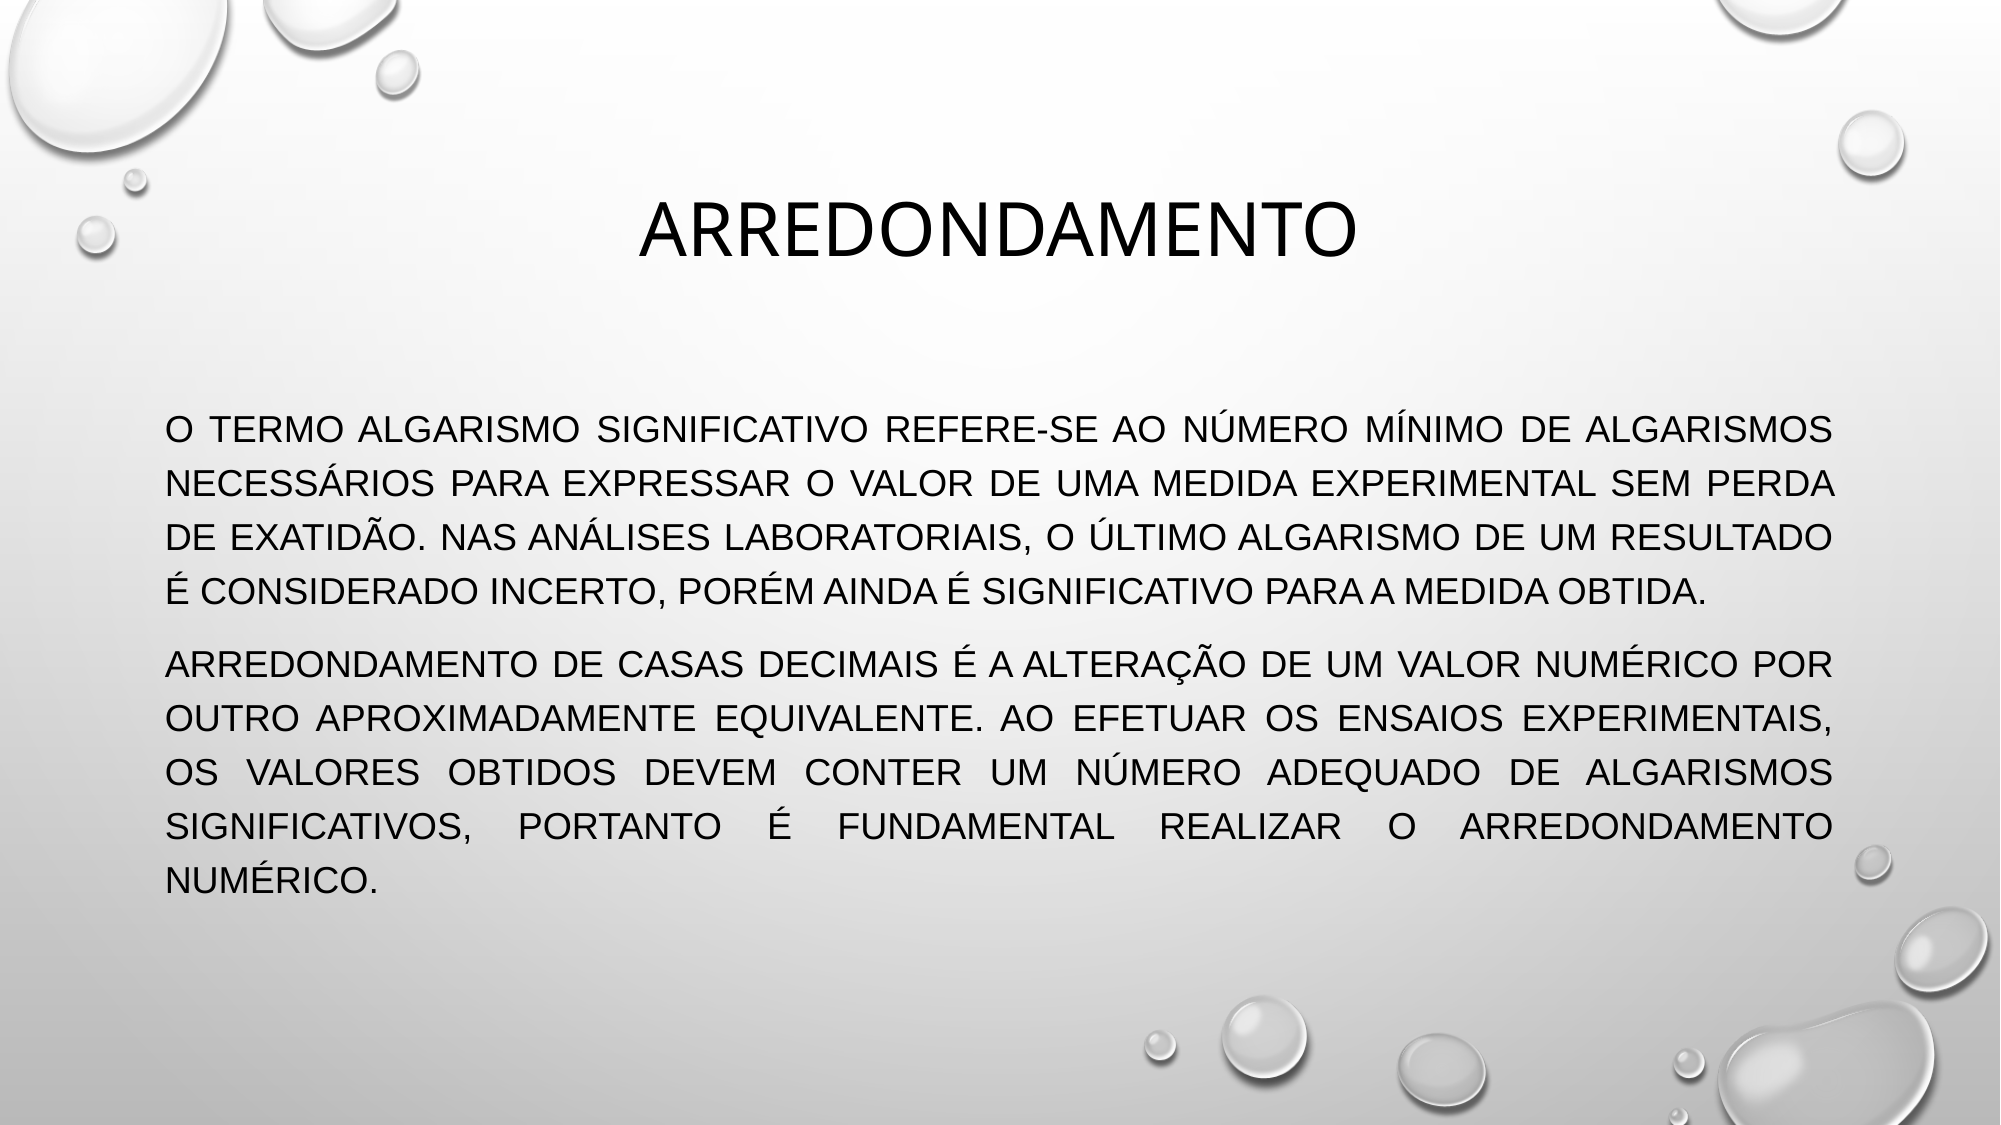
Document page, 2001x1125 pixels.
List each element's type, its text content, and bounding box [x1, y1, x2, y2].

title Arredondamento [149, 101, 1851, 364]
picture [0, 0, 2000, 1125]
list O termo algarismo significativo refere-se ao número mínimo de algarismos necessários para expressar o valor de uma medida experimental sem perda de exatidão. Nas análises laboratoriais, o último algarismo de um resultado é considerado incerto, porém ainda é significativo para a medida obtida. Arredondamento de casas decimais é a alteração de um valor numérico por outro aproximadamente equivalente. Ao efetuar os ensaios experimentais, os valores obtidos devem conter um número adequado de algarismos significativos, portanto é fundamental realizar o arredondamento numérico. [149, 388, 1850, 950]
